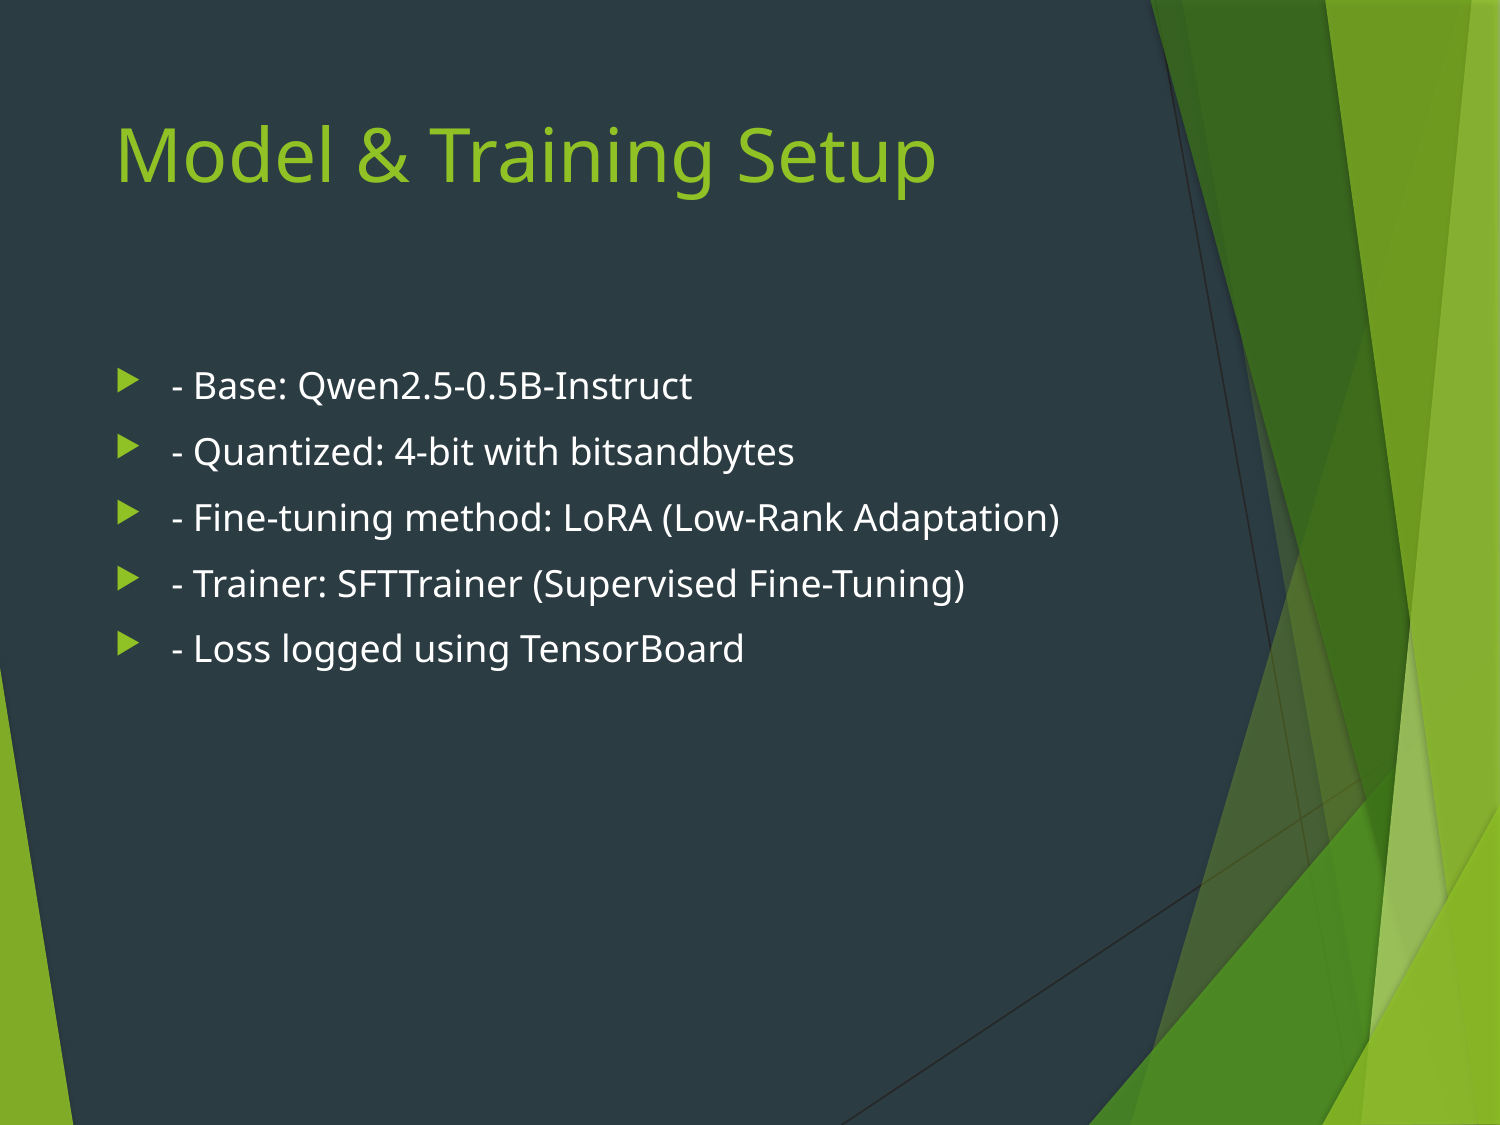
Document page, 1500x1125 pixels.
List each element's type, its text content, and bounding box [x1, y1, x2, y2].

title Model & Training Setup [99, 99, 1142, 317]
list - Base: Qwen2.5-0.5B-Instruct - Quantized: 4-bit with bitsandbytes - Fine-tuning method: LoRA (Low-Rank Adaptation) - Trainer: SFTTrainer (Supervised Fine-Tuning) - Loss logged using TensorBoard [99, 354, 1142, 992]
